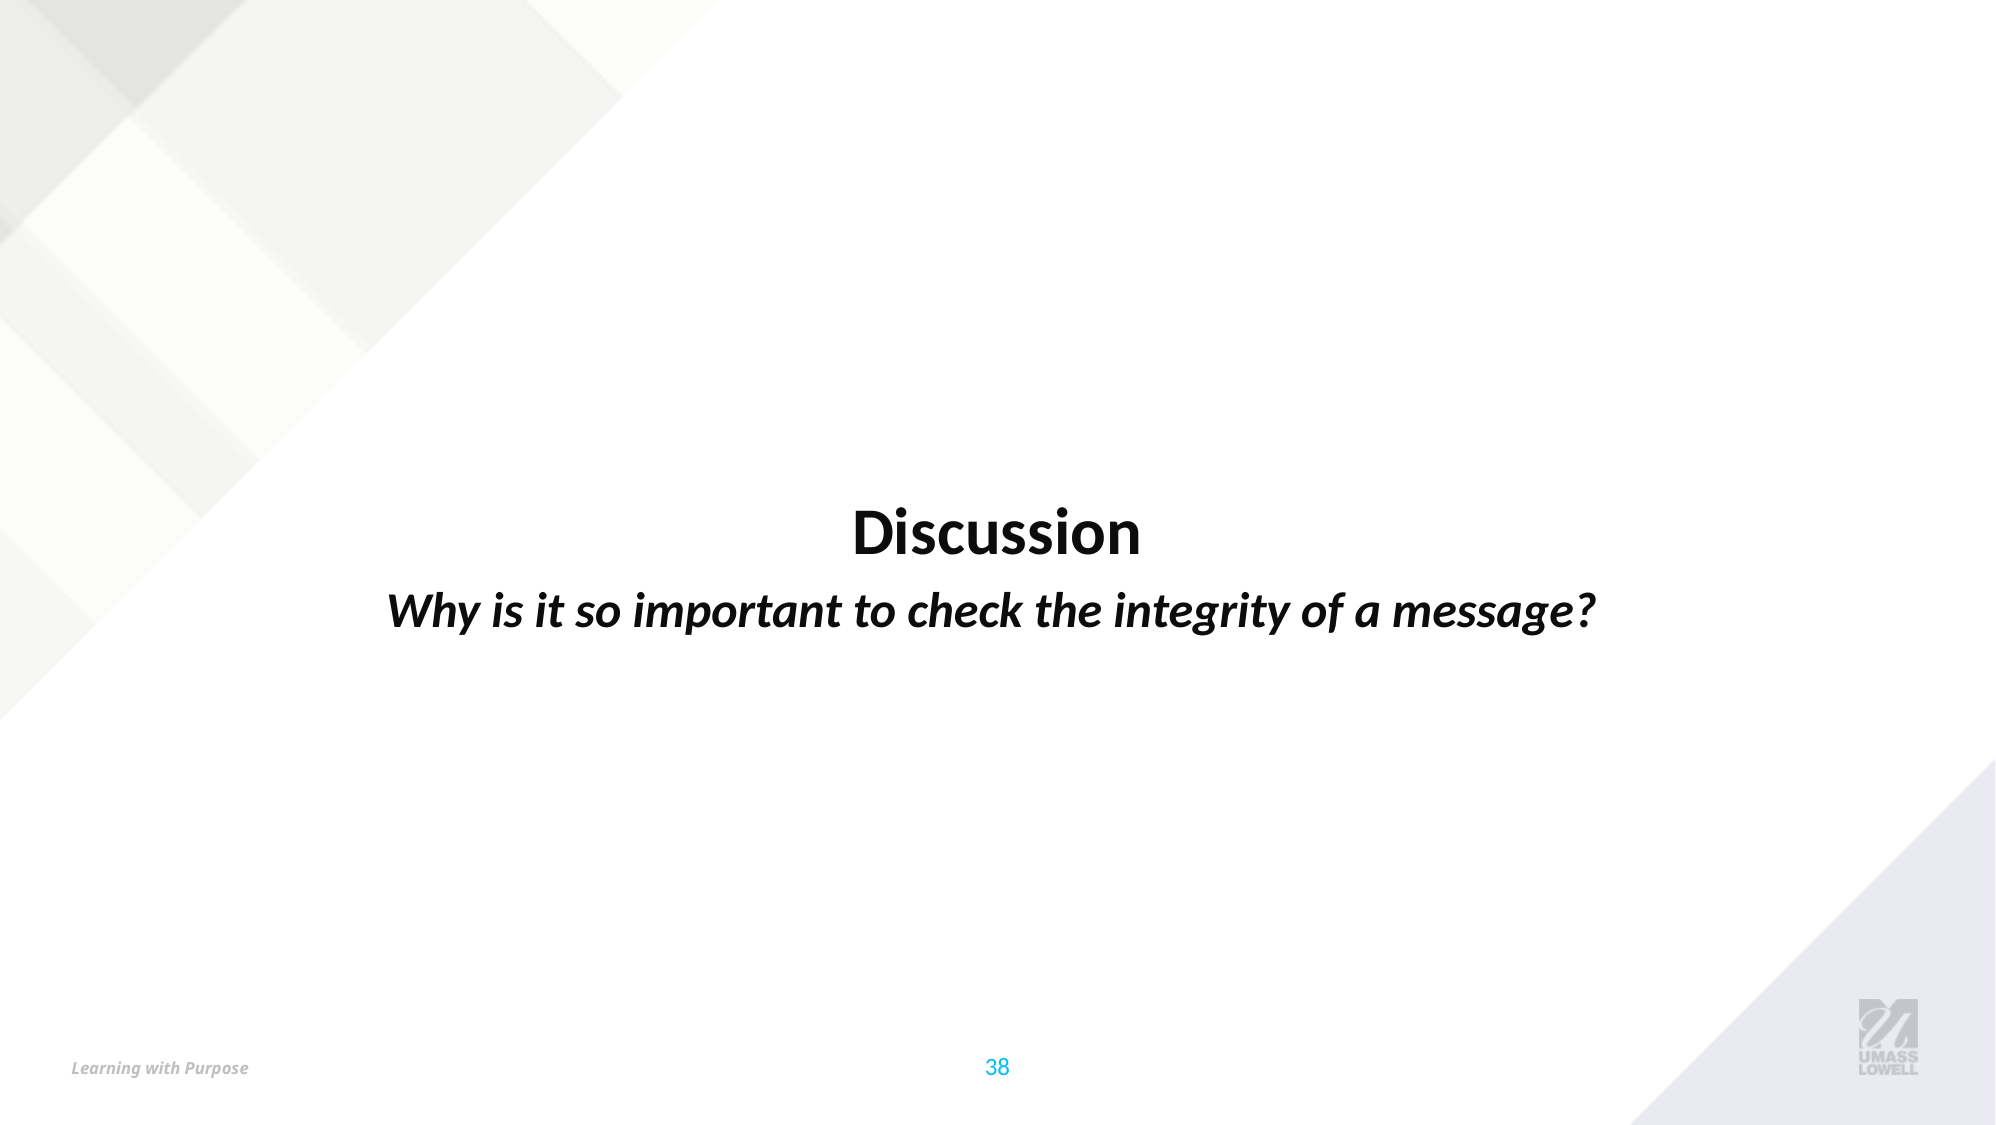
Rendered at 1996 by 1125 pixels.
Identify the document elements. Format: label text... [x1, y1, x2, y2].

list Discussion Why is it so important to check the integrity of a message? [122, 212, 1873, 913]
picture [0, 0, 1996, 1125]
slide_number ‹#› [964, 1042, 1031, 1103]
